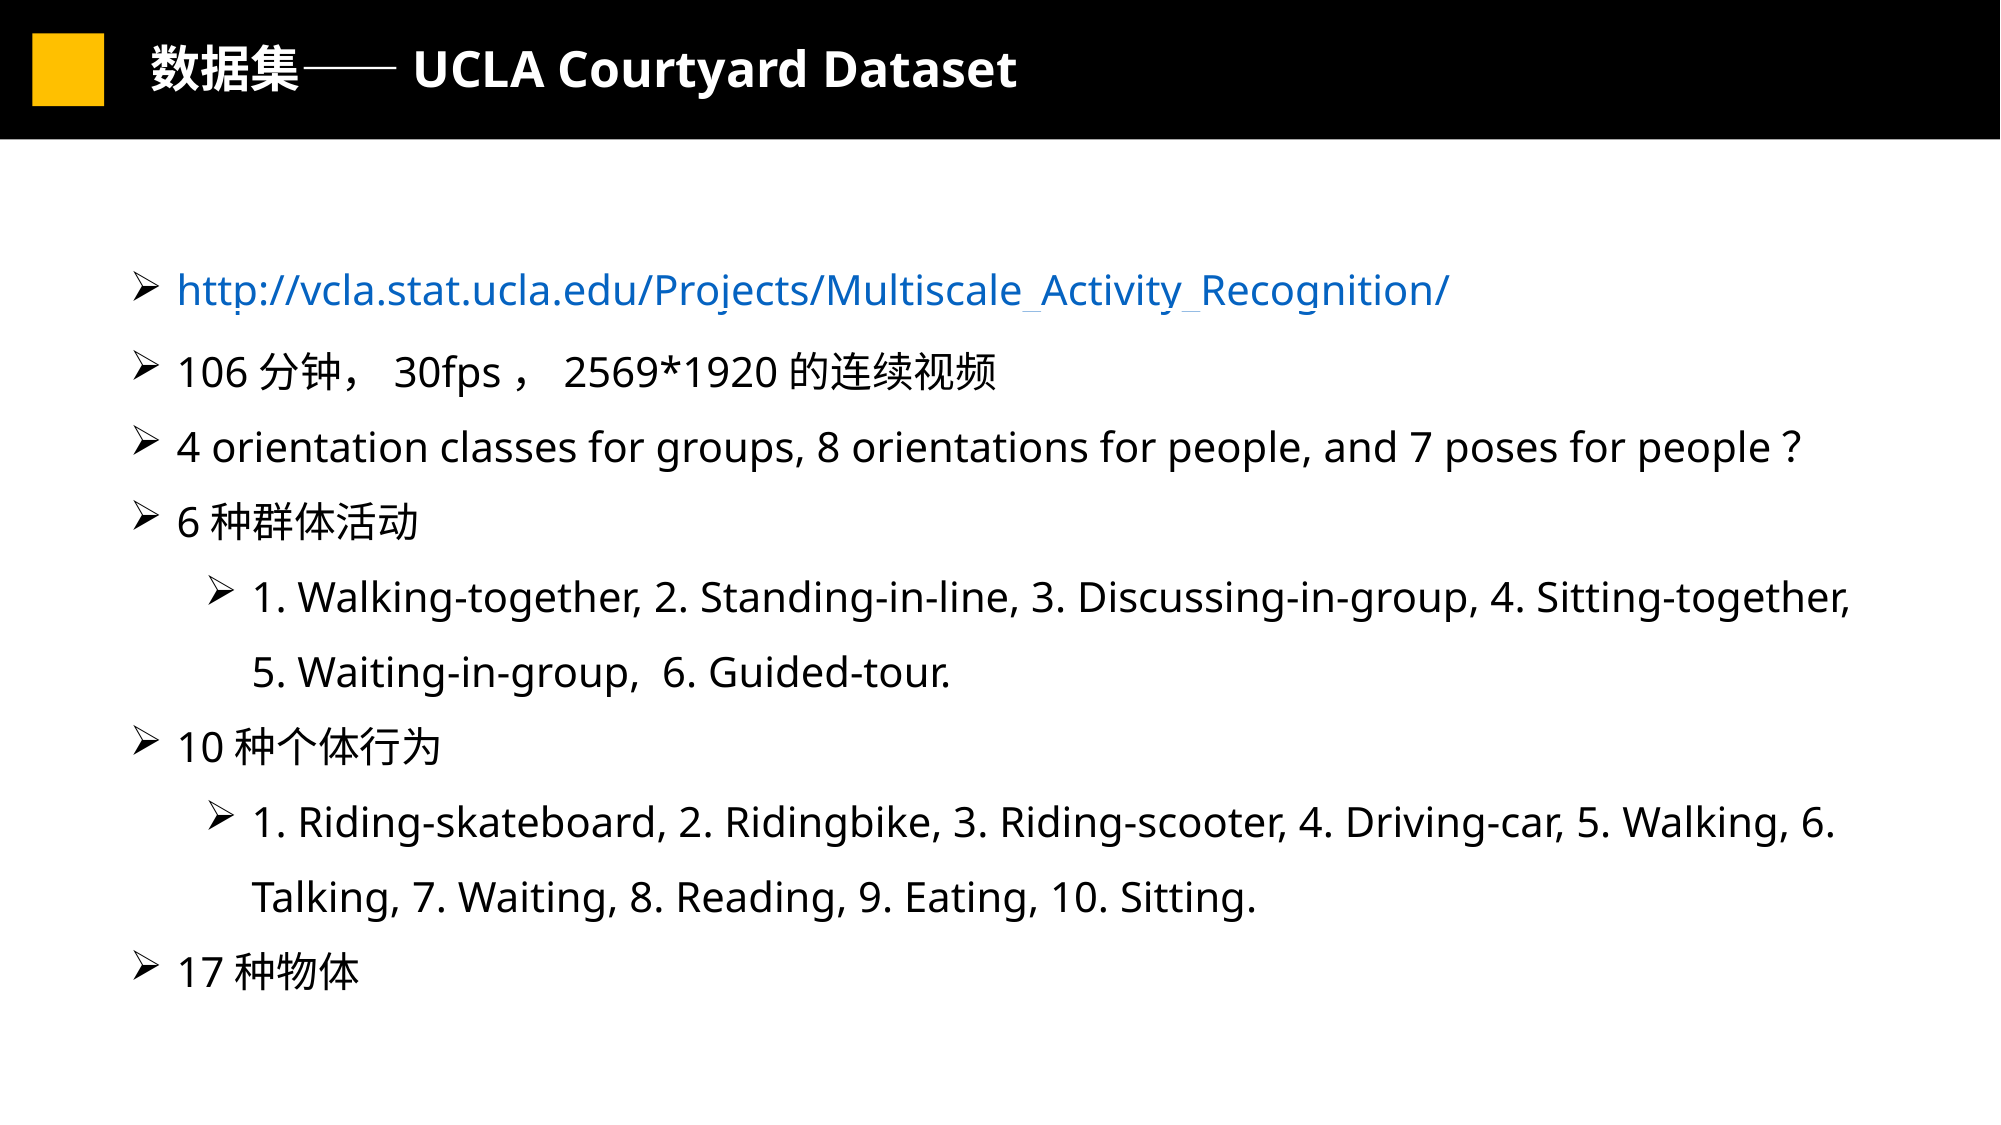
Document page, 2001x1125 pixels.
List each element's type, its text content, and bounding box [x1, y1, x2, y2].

text_box 数据集——UCLA Courtyard Dataset [135, 29, 1243, 105]
text_box http://vcla.stat.ucla.edu/Projects/Multiscale_Activity_Recognition/ 106分钟，30fps，2569*1920的连续视频 4 orientation classes for groups, 8 orientations for people, and 7 poses for people？ 6种群体活动 1. Walking-together, 2. Standing-in-line, 3. Discussing-in-group, 4. Sitting-together, 5. Waiting-in-group, 6. Guided-tour. 10种个体行为 1. Riding-skateboard, 2. Ridingbike, 3. Riding-scooter, 4. Driving-car, 5. Walking, 6. Talking, 7. Waiting, 8. Reading, 9. Eating, 10. Sitting. 17种物体 [114, 227, 1875, 1003]
